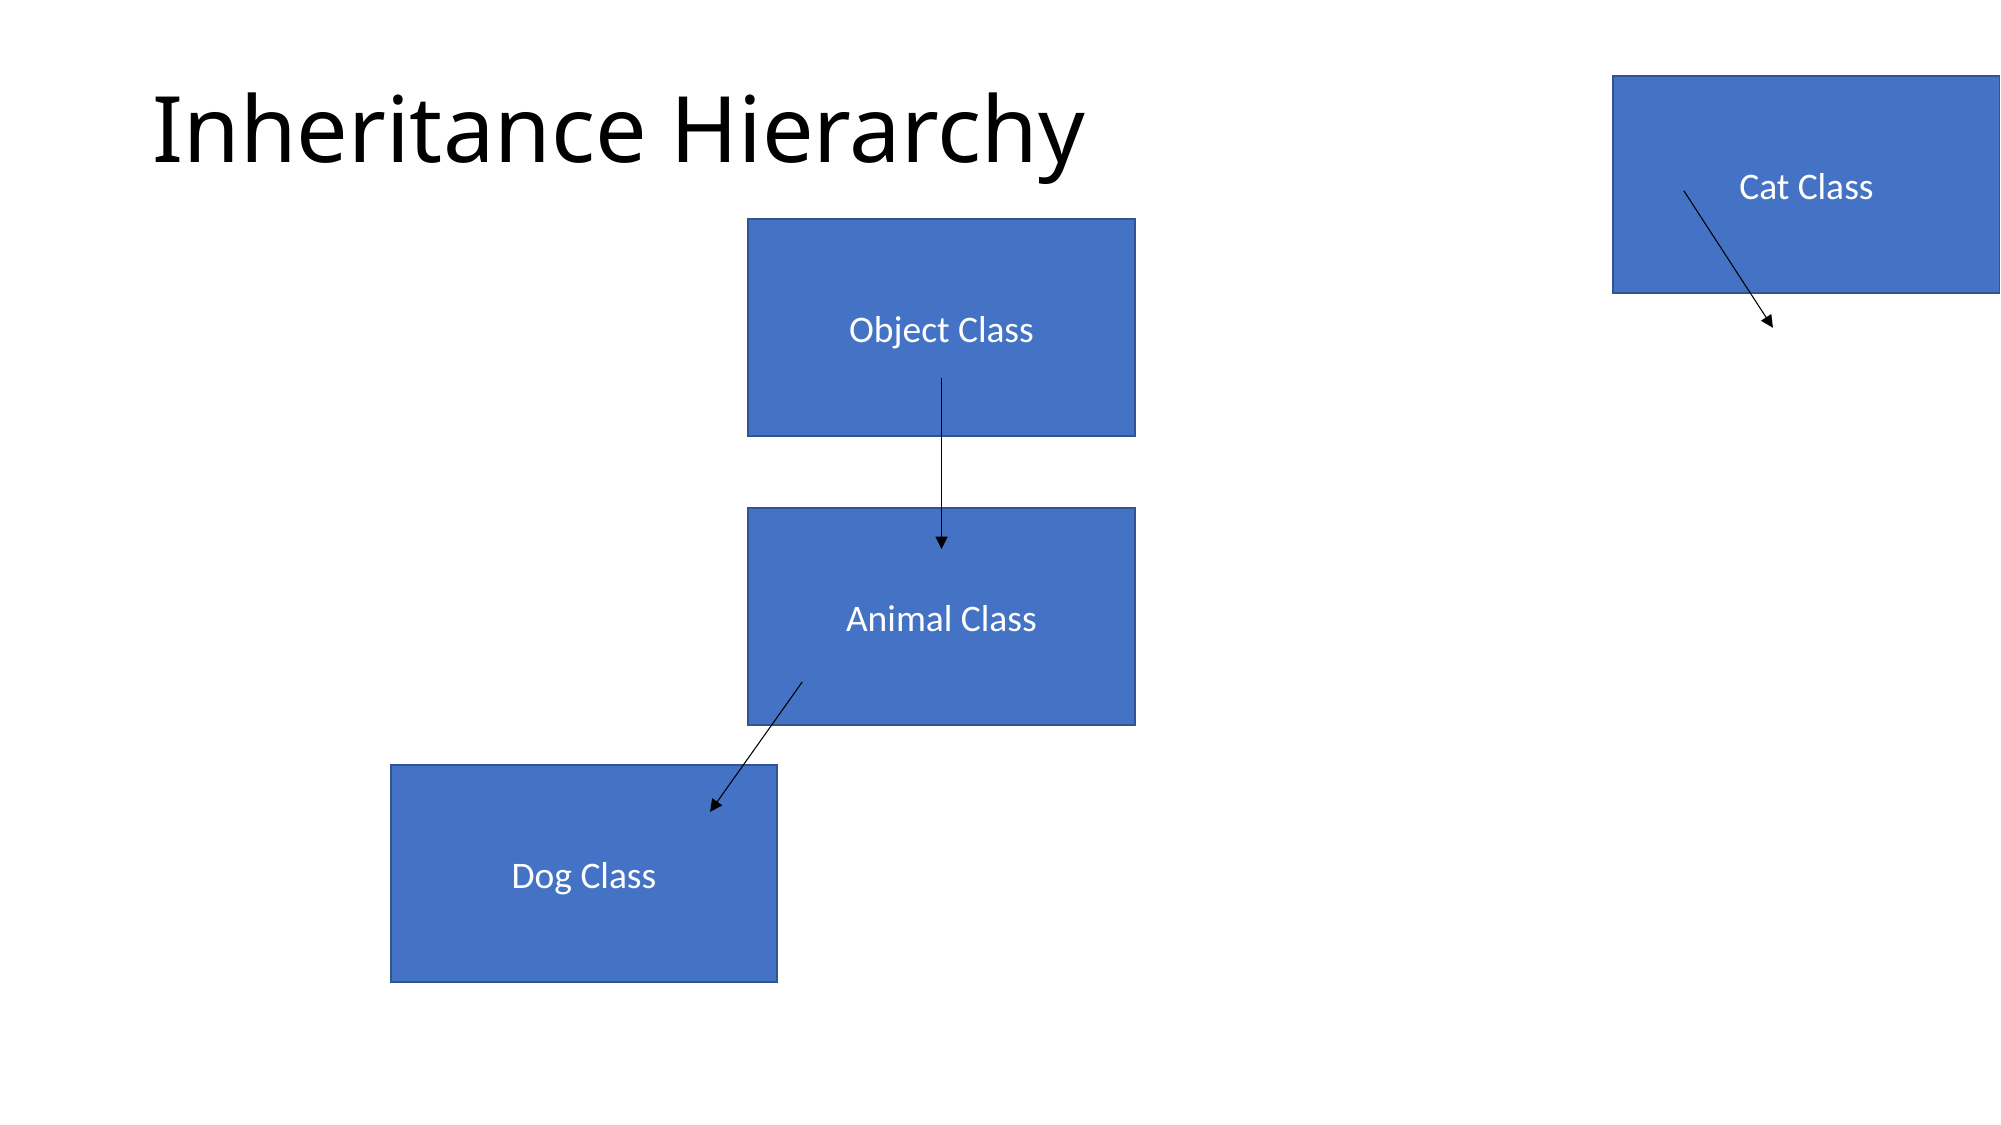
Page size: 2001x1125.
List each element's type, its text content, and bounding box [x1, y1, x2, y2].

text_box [1683, 190, 1773, 328]
text_box Animal Class [747, 507, 1136, 726]
text_box Cat Class [1612, 75, 2000, 294]
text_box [710, 681, 803, 812]
text_box Object Class [747, 218, 1136, 437]
title Inheritance Hierarchy [137, 23, 1863, 242]
text_box Dog Class [390, 764, 778, 983]
